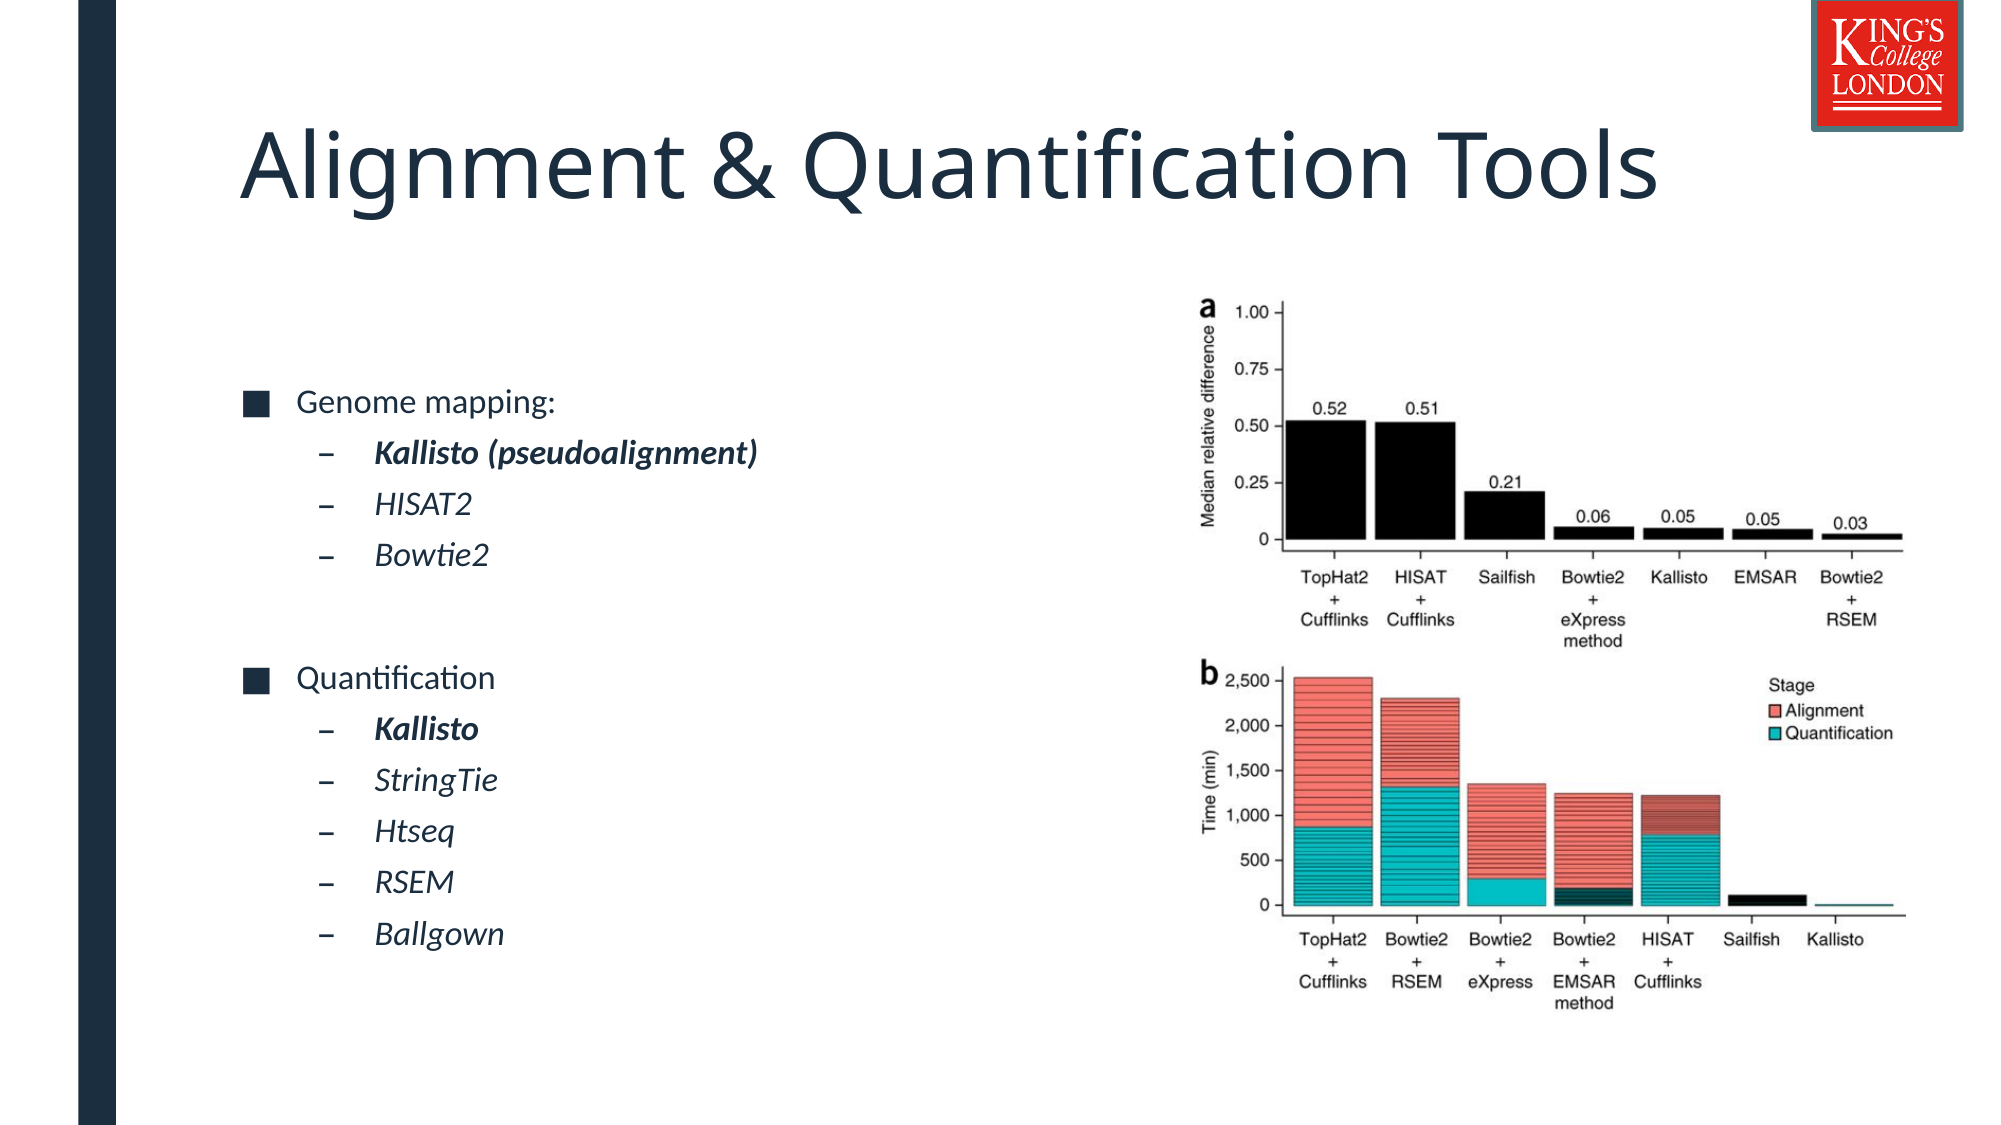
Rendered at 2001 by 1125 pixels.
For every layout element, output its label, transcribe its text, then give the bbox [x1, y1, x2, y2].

picture [1817, 1, 1958, 126]
list Genome mapping: Kallisto (pseudoalignment) HISAT2 Bowtie2 Quantification Kallisto StringTie Htseq RSEM Ballgown [225, 375, 1199, 963]
title Alignment & Quantification Tools [225, 112, 1800, 357]
picture [1199, 288, 1906, 1013]
